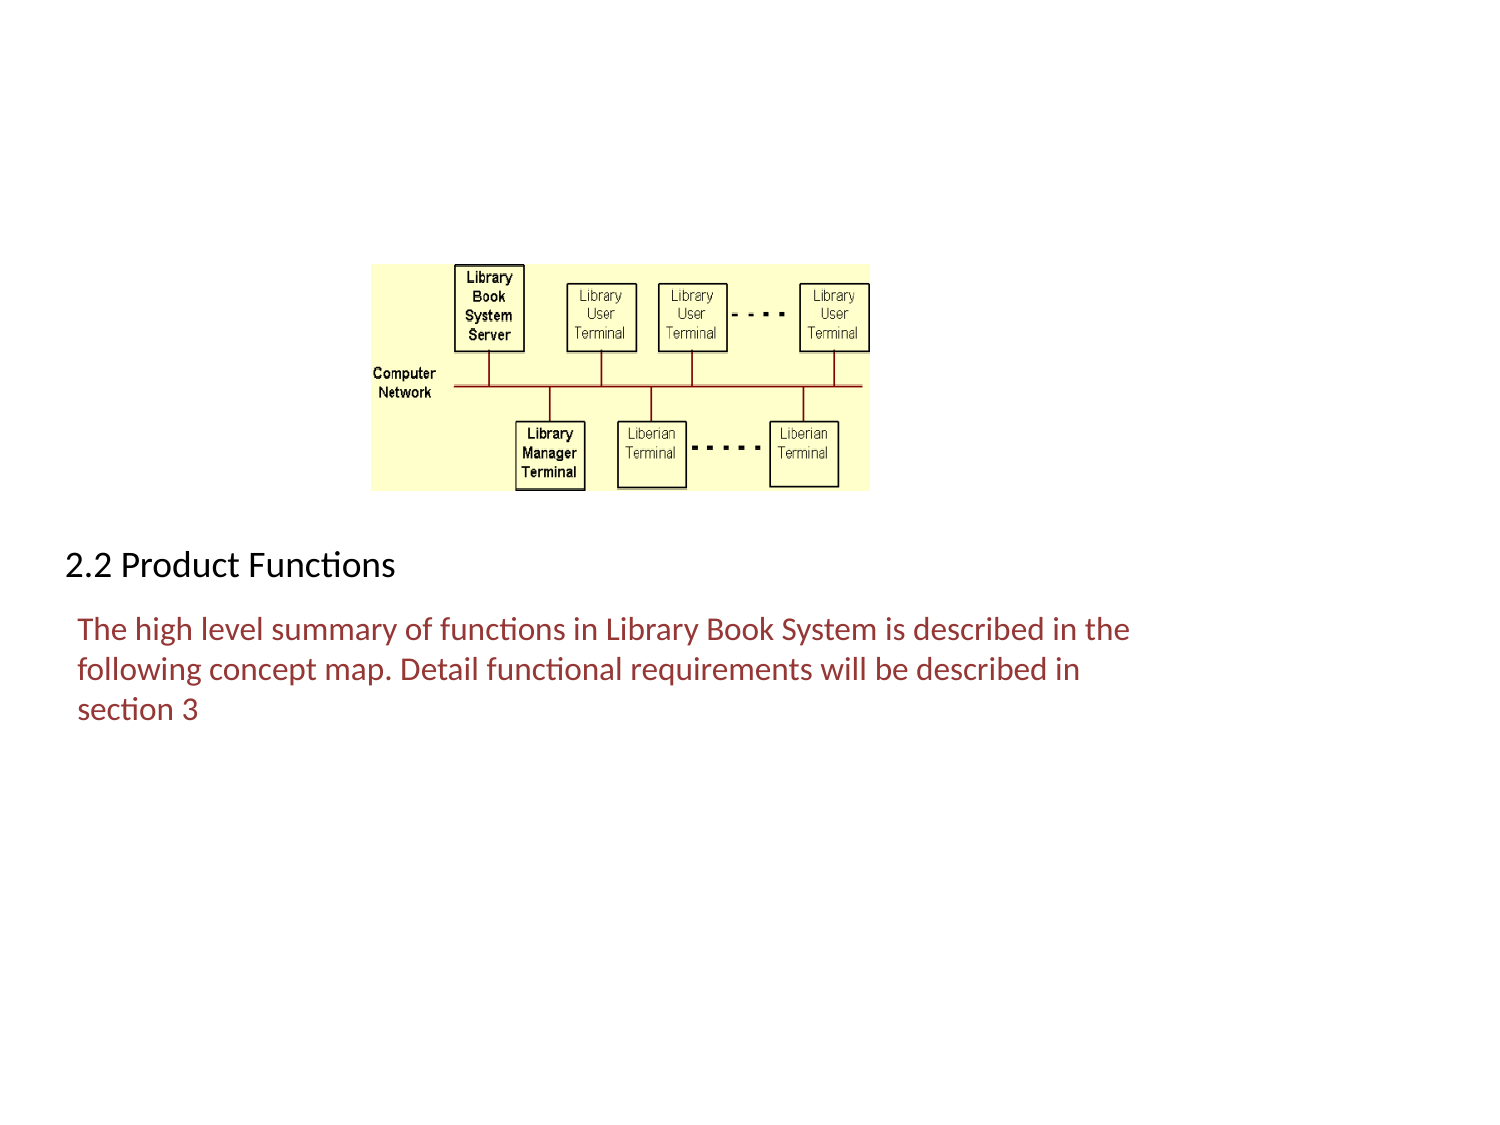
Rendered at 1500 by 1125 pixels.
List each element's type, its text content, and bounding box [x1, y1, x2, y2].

text_box The high level summary of functions in Library Book System is described in the following concept map. Detail functional requirements will be described in section 3 [62, 599, 1163, 735]
text_box 2.2 Product Functions [49, 532, 933, 637]
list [362, 249, 888, 501]
